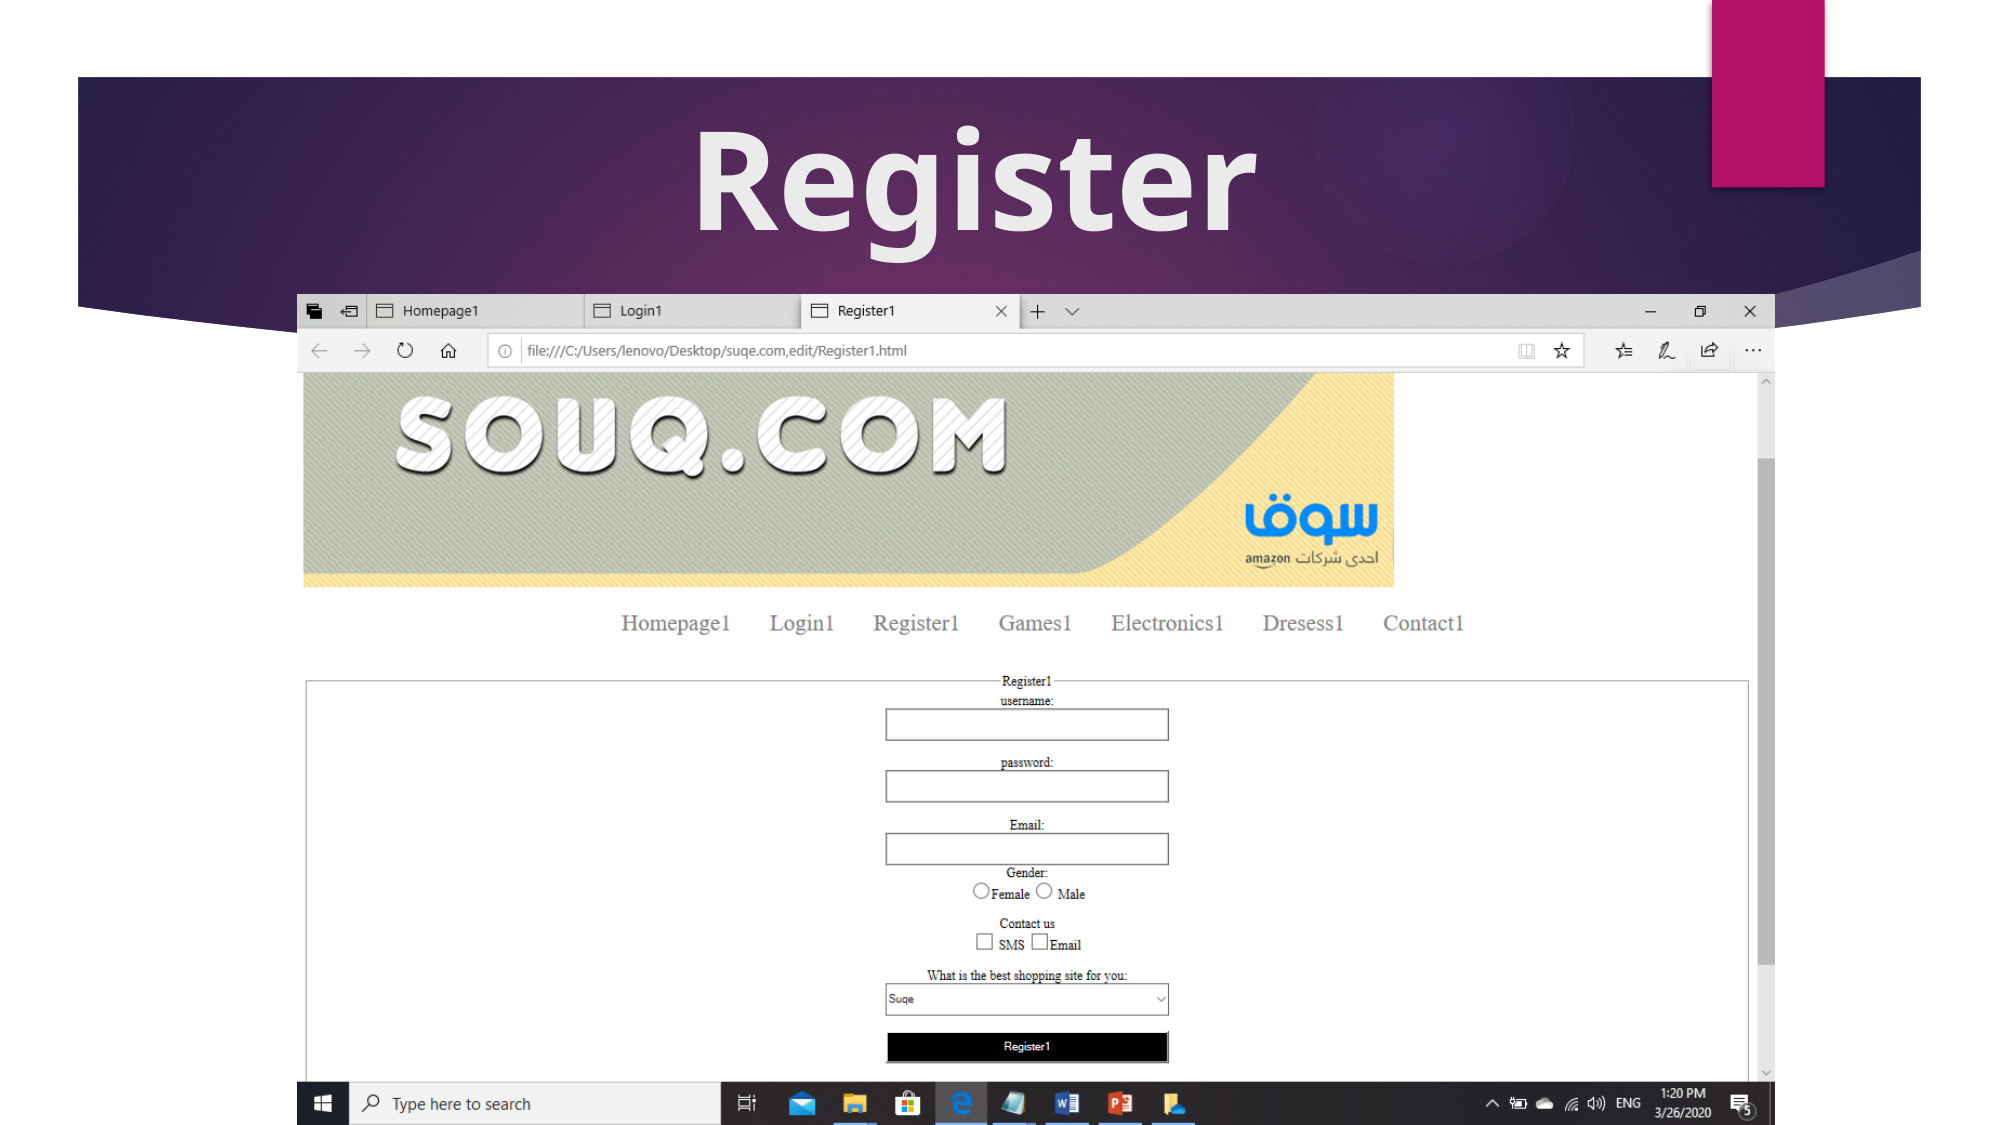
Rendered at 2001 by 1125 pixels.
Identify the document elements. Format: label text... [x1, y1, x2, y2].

title Register [256, 162, 1694, 279]
picture [297, 294, 1775, 1125]
